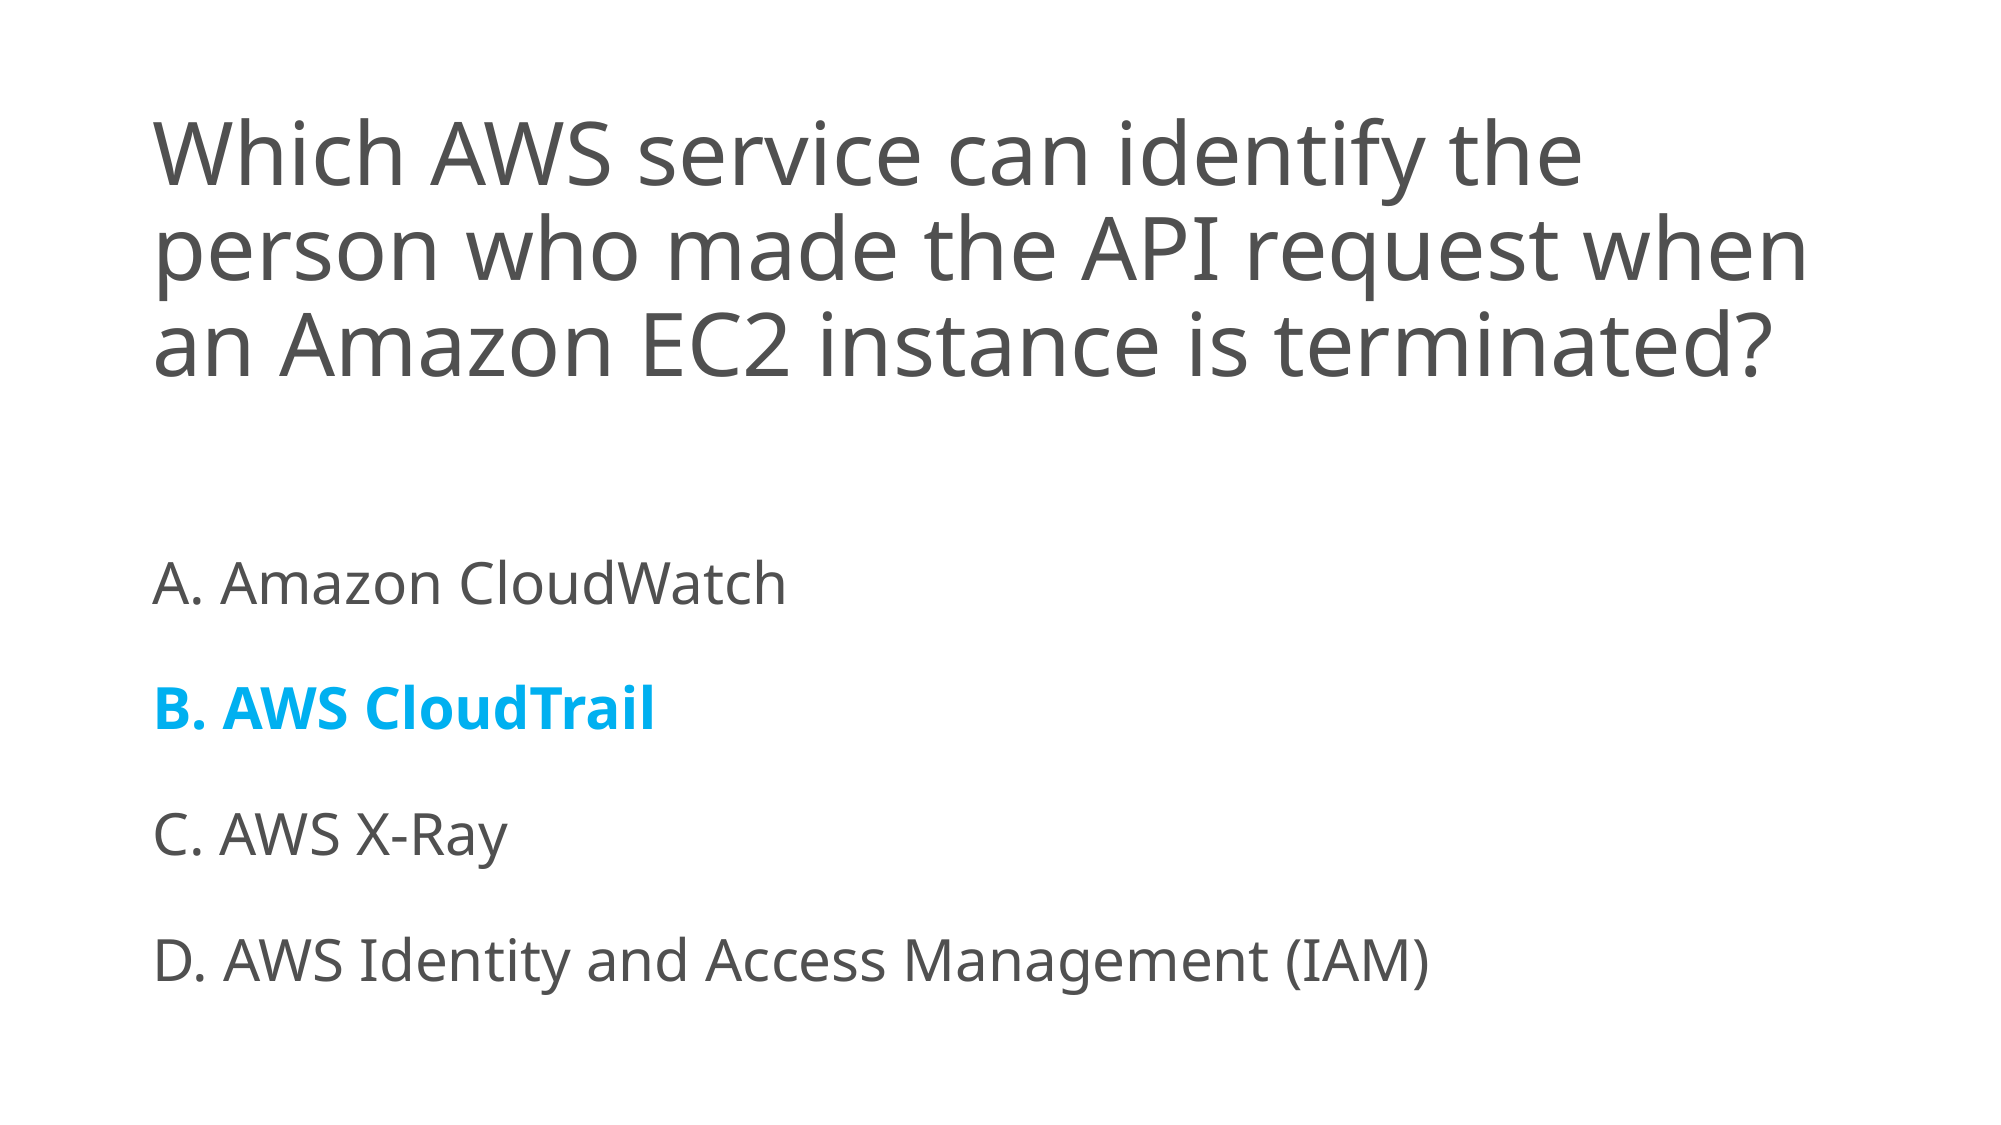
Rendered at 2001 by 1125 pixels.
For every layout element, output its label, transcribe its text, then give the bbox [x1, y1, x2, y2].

list A. Amazon CloudWatch B. AWS CloudTrail C. AWS X-Ray D. AWS Identity and Access Management (IAM) [137, 503, 1863, 1014]
title Which AWS service can identify the person who made the API request when an Amazon EC2 instance is terminated? [137, 59, 1863, 445]
